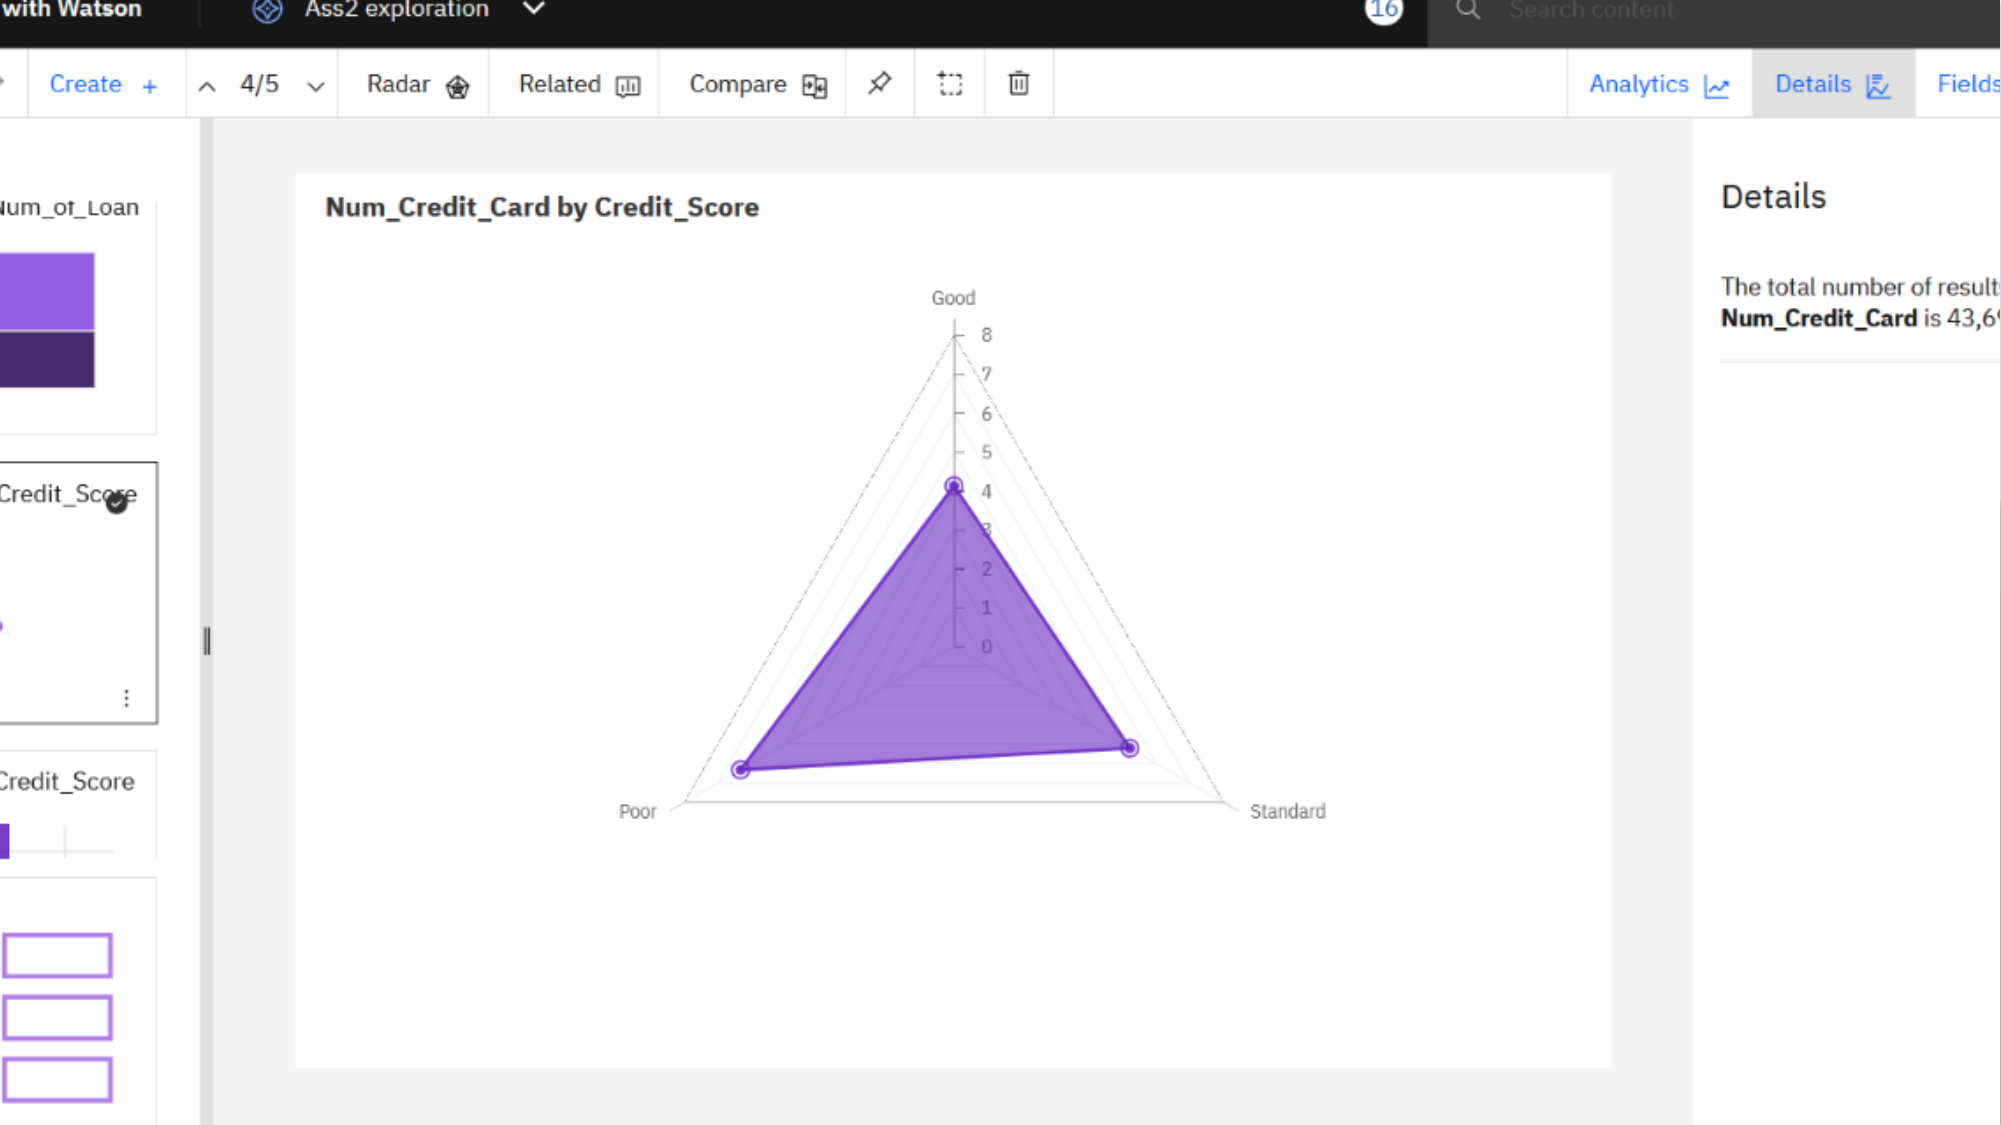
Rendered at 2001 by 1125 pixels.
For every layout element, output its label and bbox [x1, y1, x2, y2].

list [0, 0, 2000, 1125]
